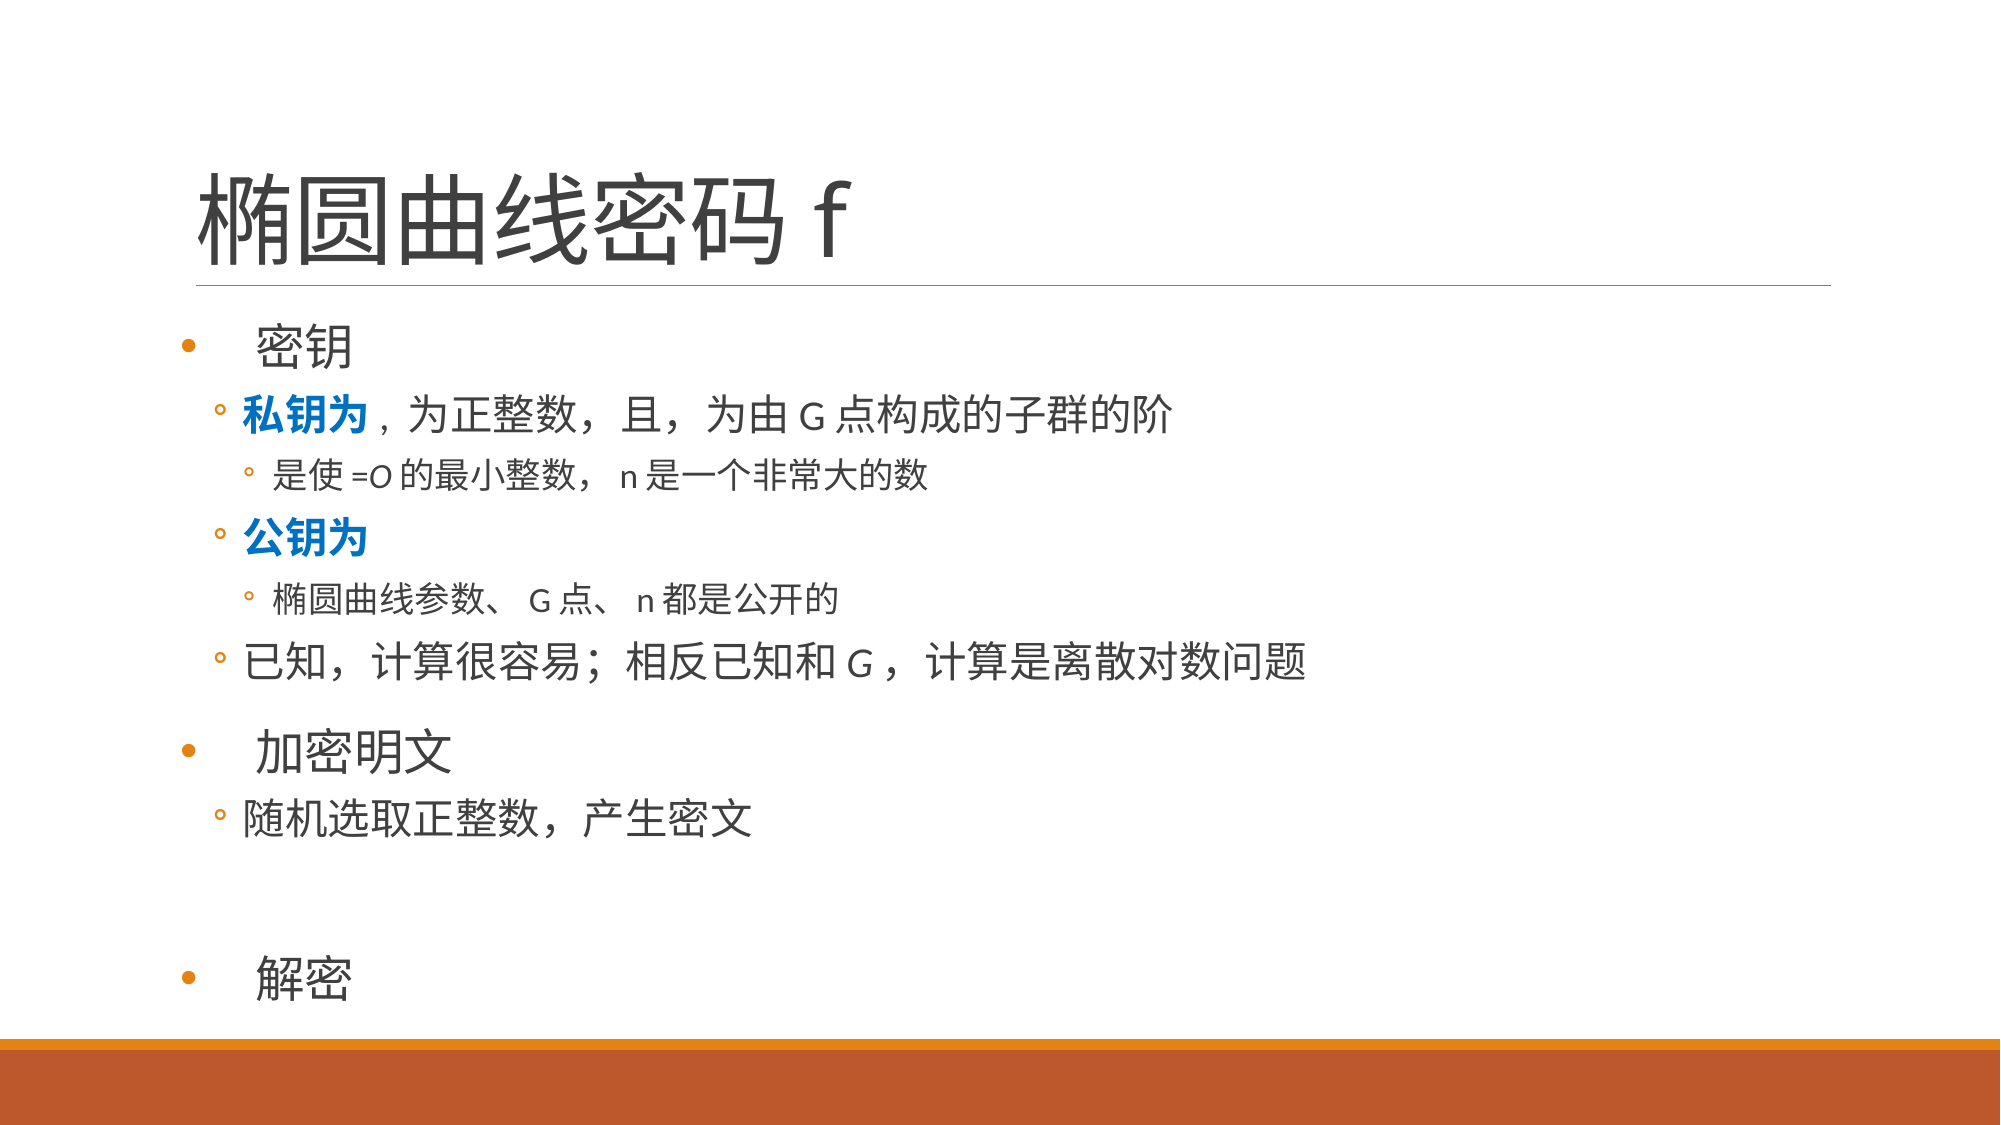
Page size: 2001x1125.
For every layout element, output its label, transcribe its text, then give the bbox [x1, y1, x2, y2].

title 椭圆曲线密码f [180, 47, 1830, 285]
